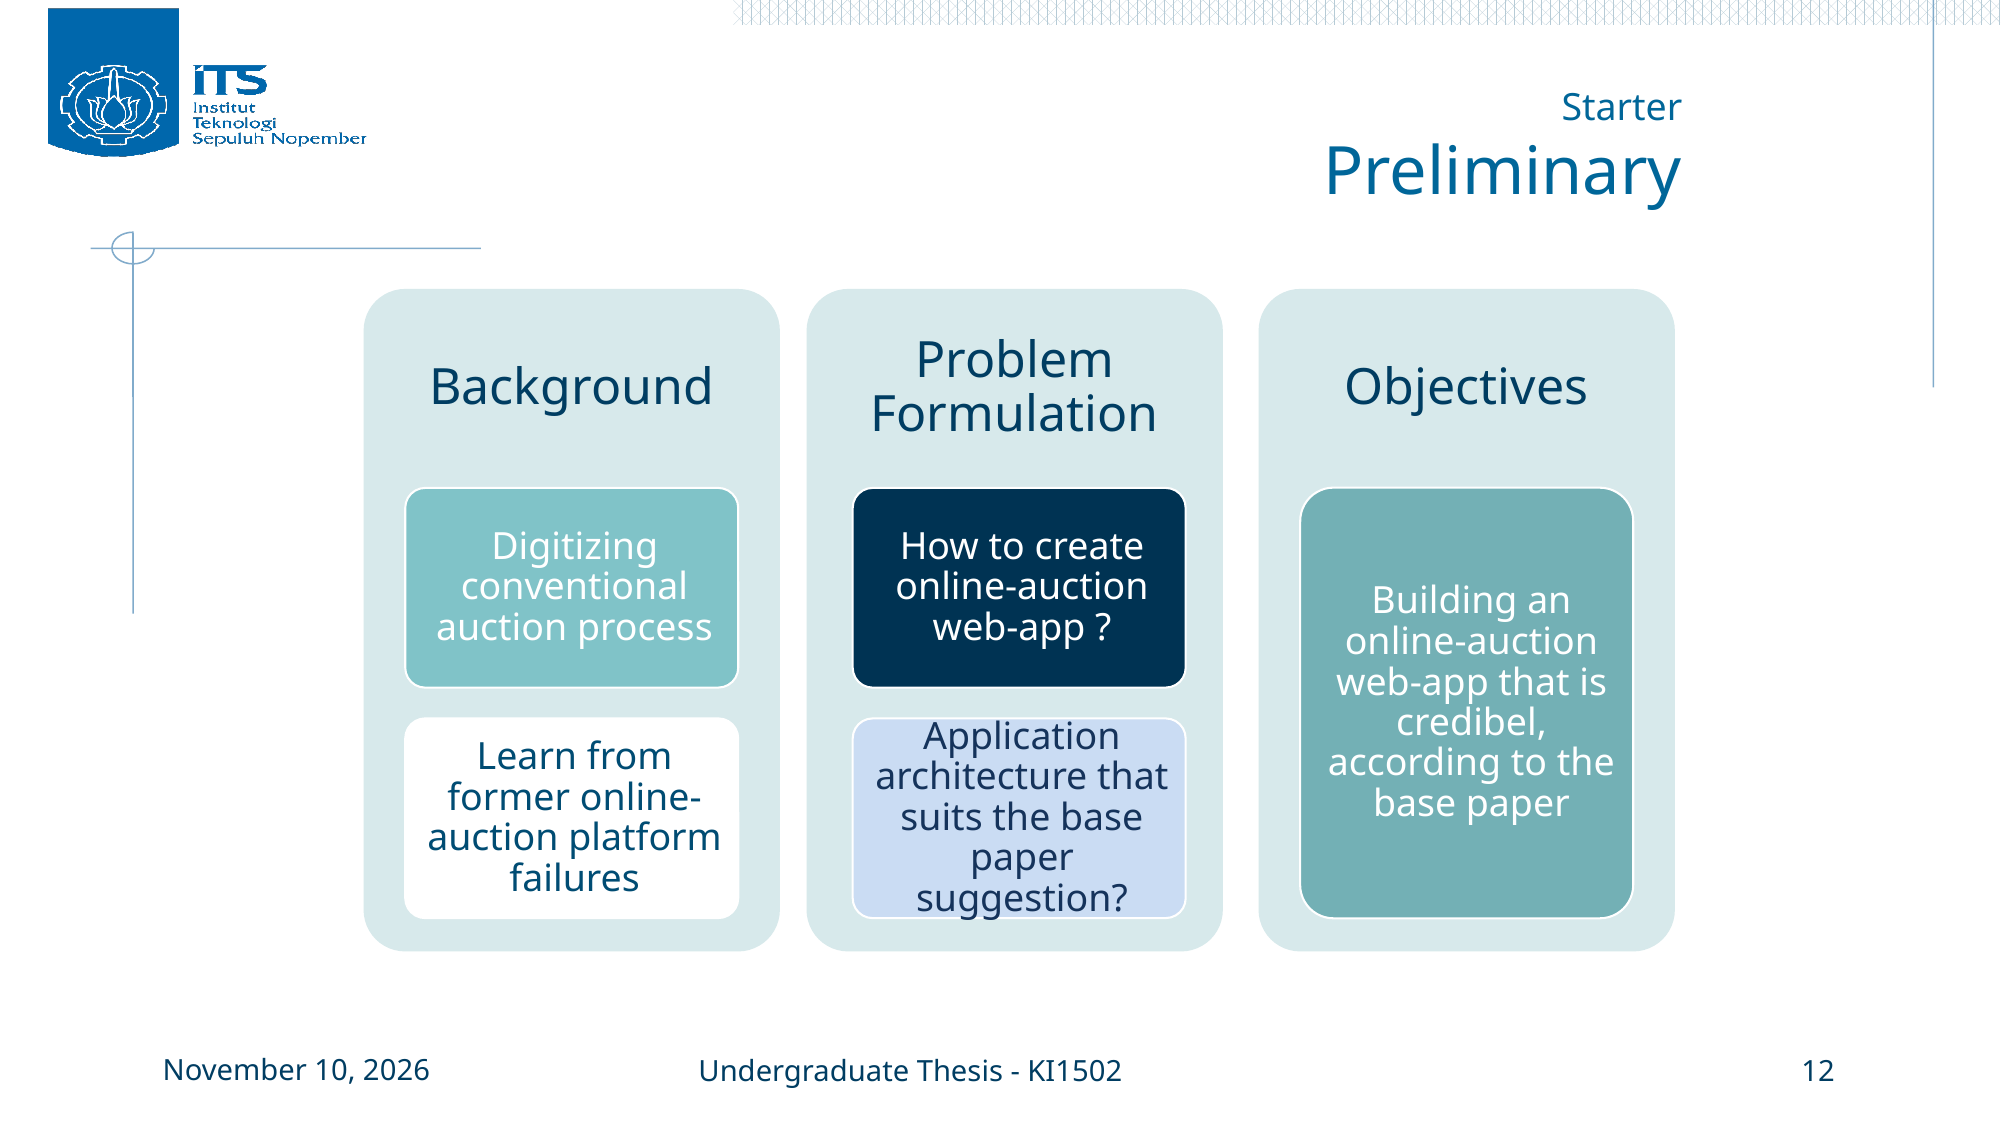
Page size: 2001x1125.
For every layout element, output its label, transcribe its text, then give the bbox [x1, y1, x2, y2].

picture [36, 0, 376, 165]
title Starter Preliminary [322, 28, 1698, 216]
footer Undergraduate Thesis - KI1502 [683, 1025, 1317, 1100]
slide_number 12 [1433, 1025, 1850, 1100]
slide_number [147, 1023, 565, 1099]
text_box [363, 288, 1675, 952]
